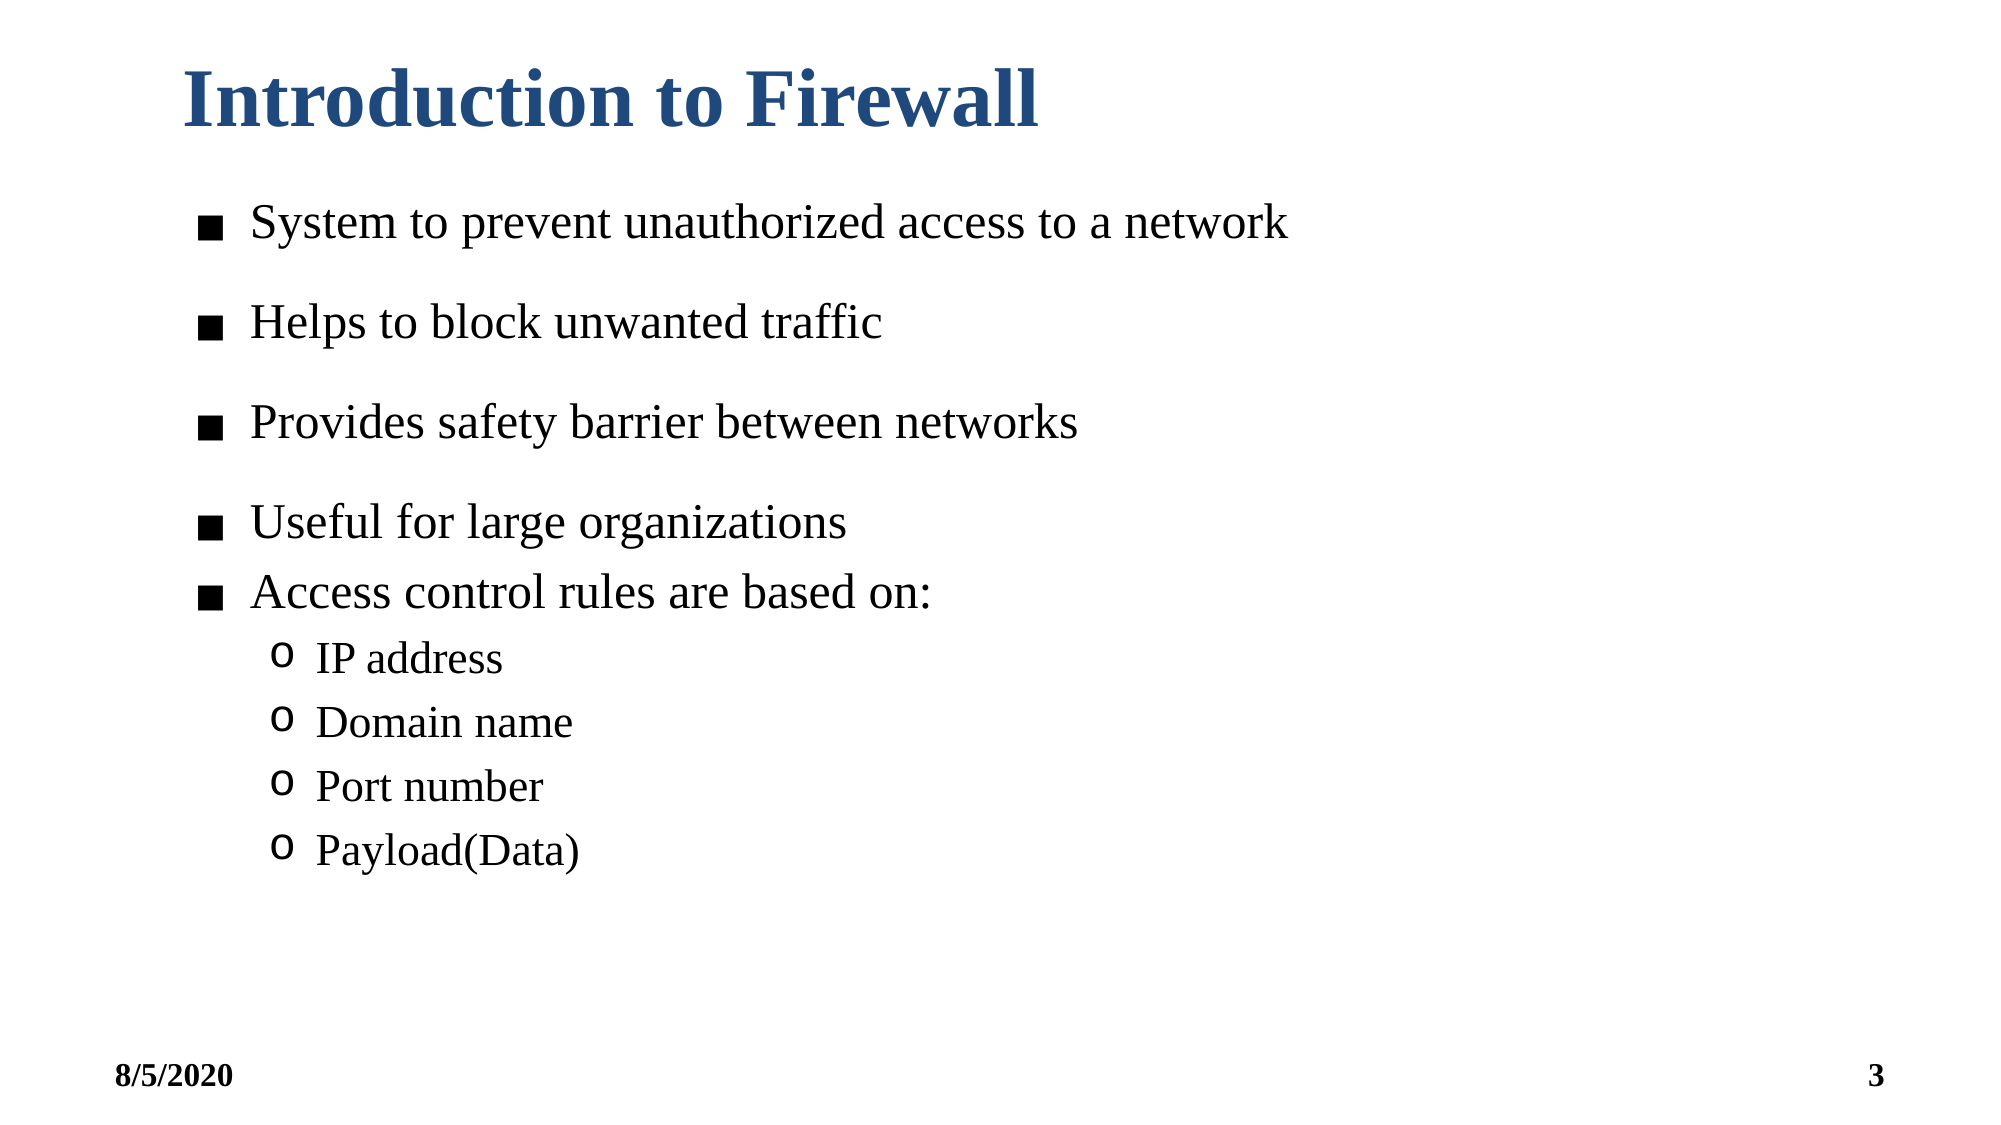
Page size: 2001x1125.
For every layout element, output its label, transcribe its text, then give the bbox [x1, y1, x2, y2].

slide_number ‹#› [1433, 1042, 1900, 1103]
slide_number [99, 1042, 567, 1103]
text_box Introduction to Firewall [17, 35, 2000, 151]
text_box System to prevent unauthorized access to a network Helps to block unwanted traffic Provides safety barrier between networks Useful for large organizations Access control rules are based on: IP address Domain name Port number Payload(Data) [178, 151, 1719, 1039]
